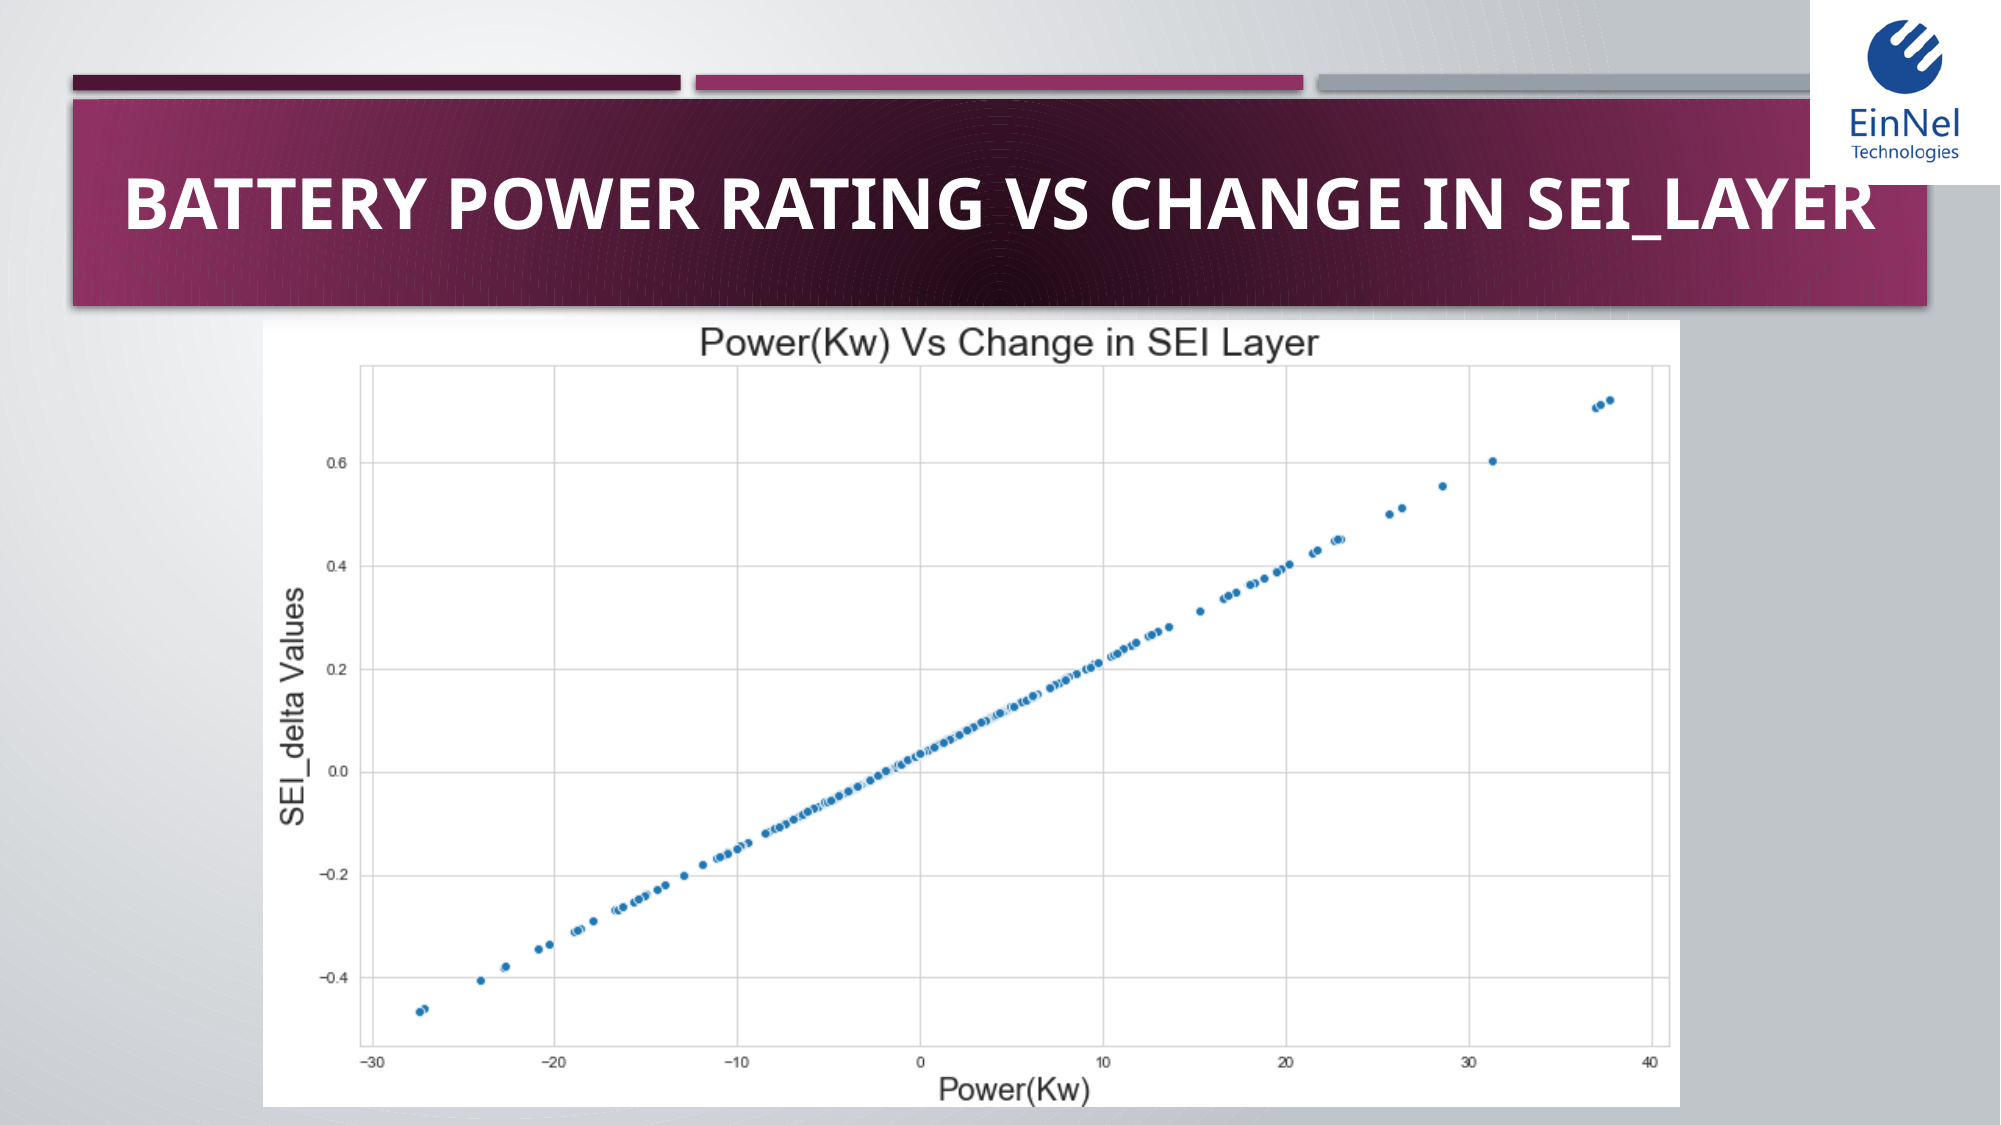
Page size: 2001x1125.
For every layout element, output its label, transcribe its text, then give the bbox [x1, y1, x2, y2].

picture [263, 320, 1681, 1108]
picture [1810, 0, 2000, 185]
title Battery power rating vs change in SEI_Layer [95, 119, 1905, 282]
